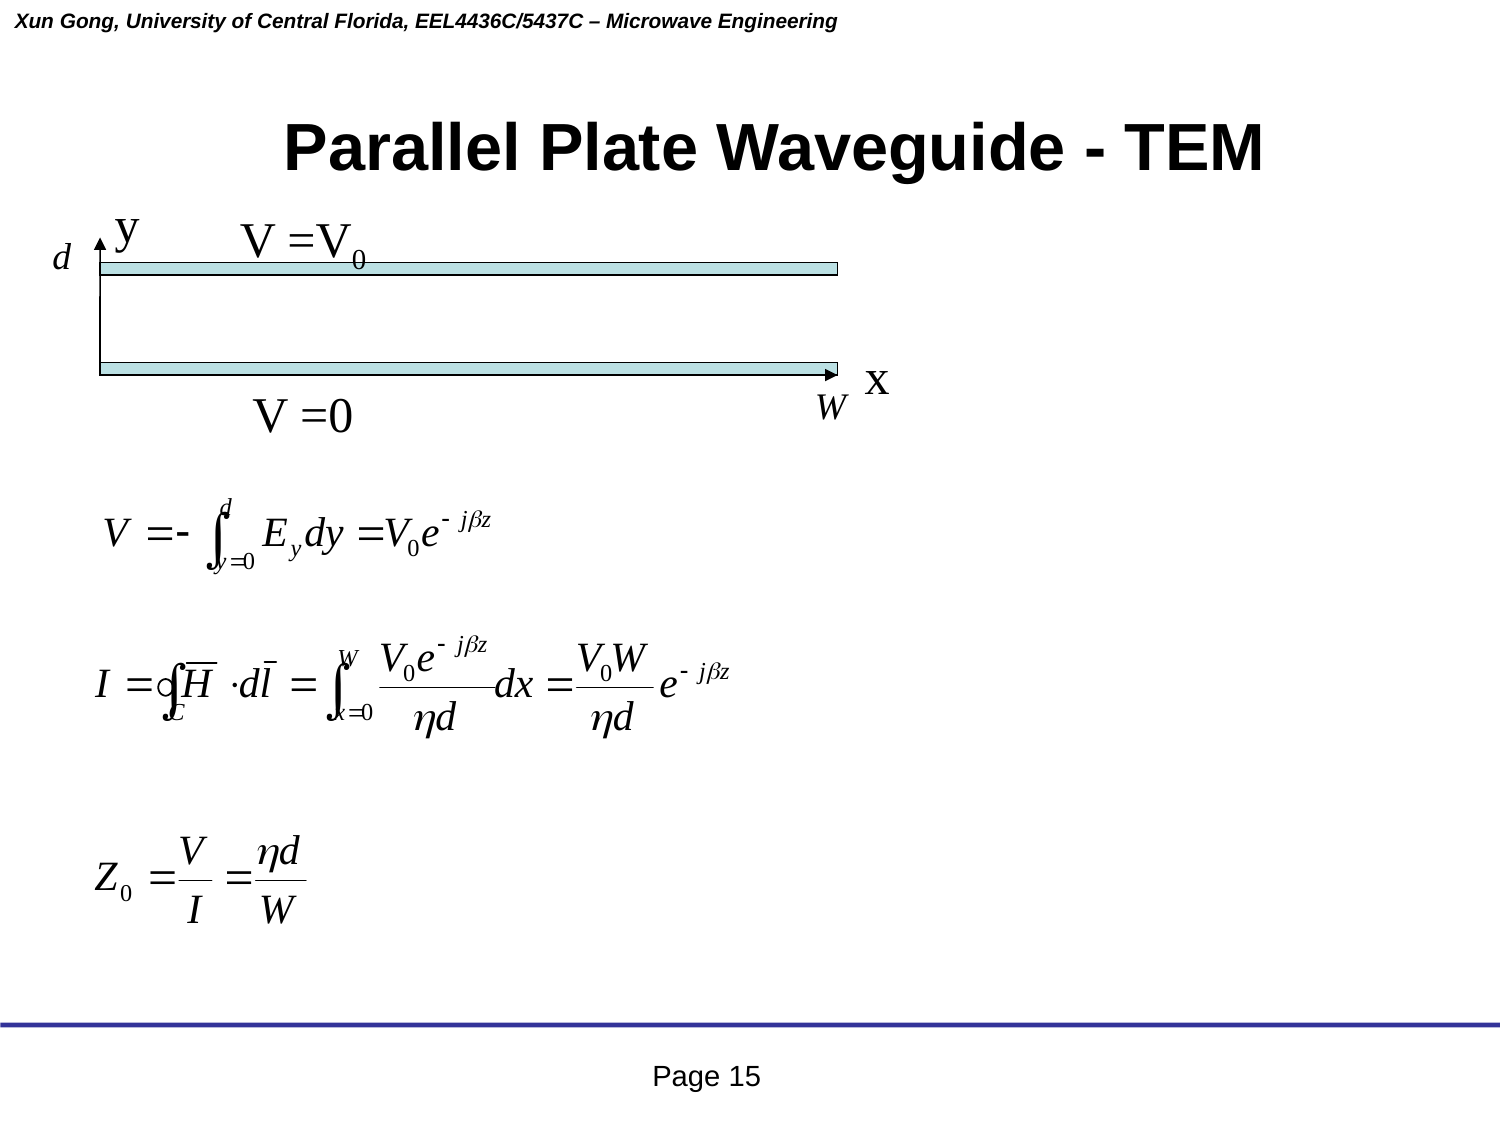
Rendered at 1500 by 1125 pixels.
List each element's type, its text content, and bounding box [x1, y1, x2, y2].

text_box d [37, 224, 100, 285]
text_box [101, 362, 838, 374]
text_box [99, 487, 500, 585]
text_box W [799, 374, 863, 435]
text_box [101, 262, 225, 275]
text_box V =V0 [225, 199, 488, 283]
text_box y [99, 185, 163, 260]
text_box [87, 624, 738, 747]
text_box [825, 368, 836, 374]
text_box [87, 824, 314, 933]
text_box x [849, 337, 913, 413]
text_box Parallel Plate Waveguide - TEM [100, 87, 1450, 200]
text_box [488, 262, 838, 275]
text_box V =0 [237, 376, 500, 450]
